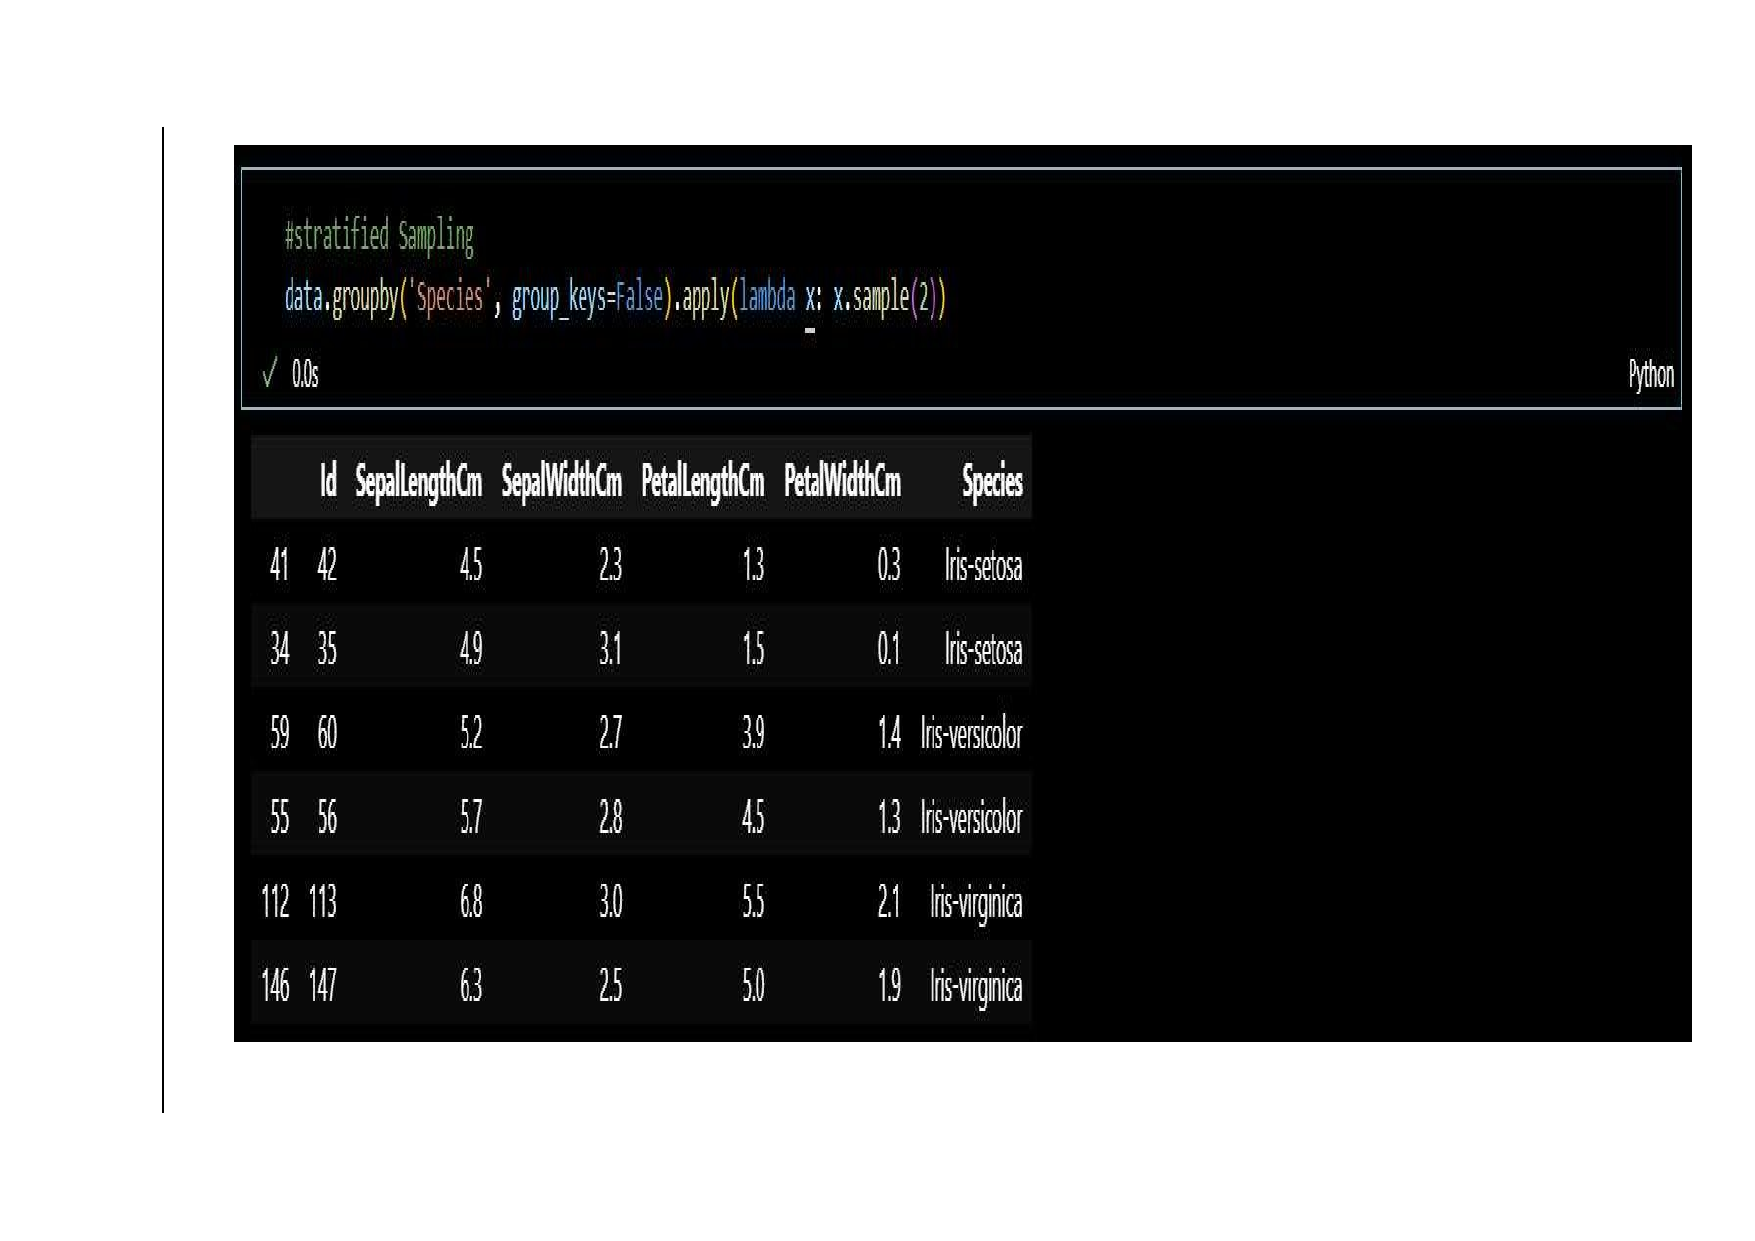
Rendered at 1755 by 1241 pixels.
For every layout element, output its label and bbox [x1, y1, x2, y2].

picture [234, 145, 1693, 1042]
